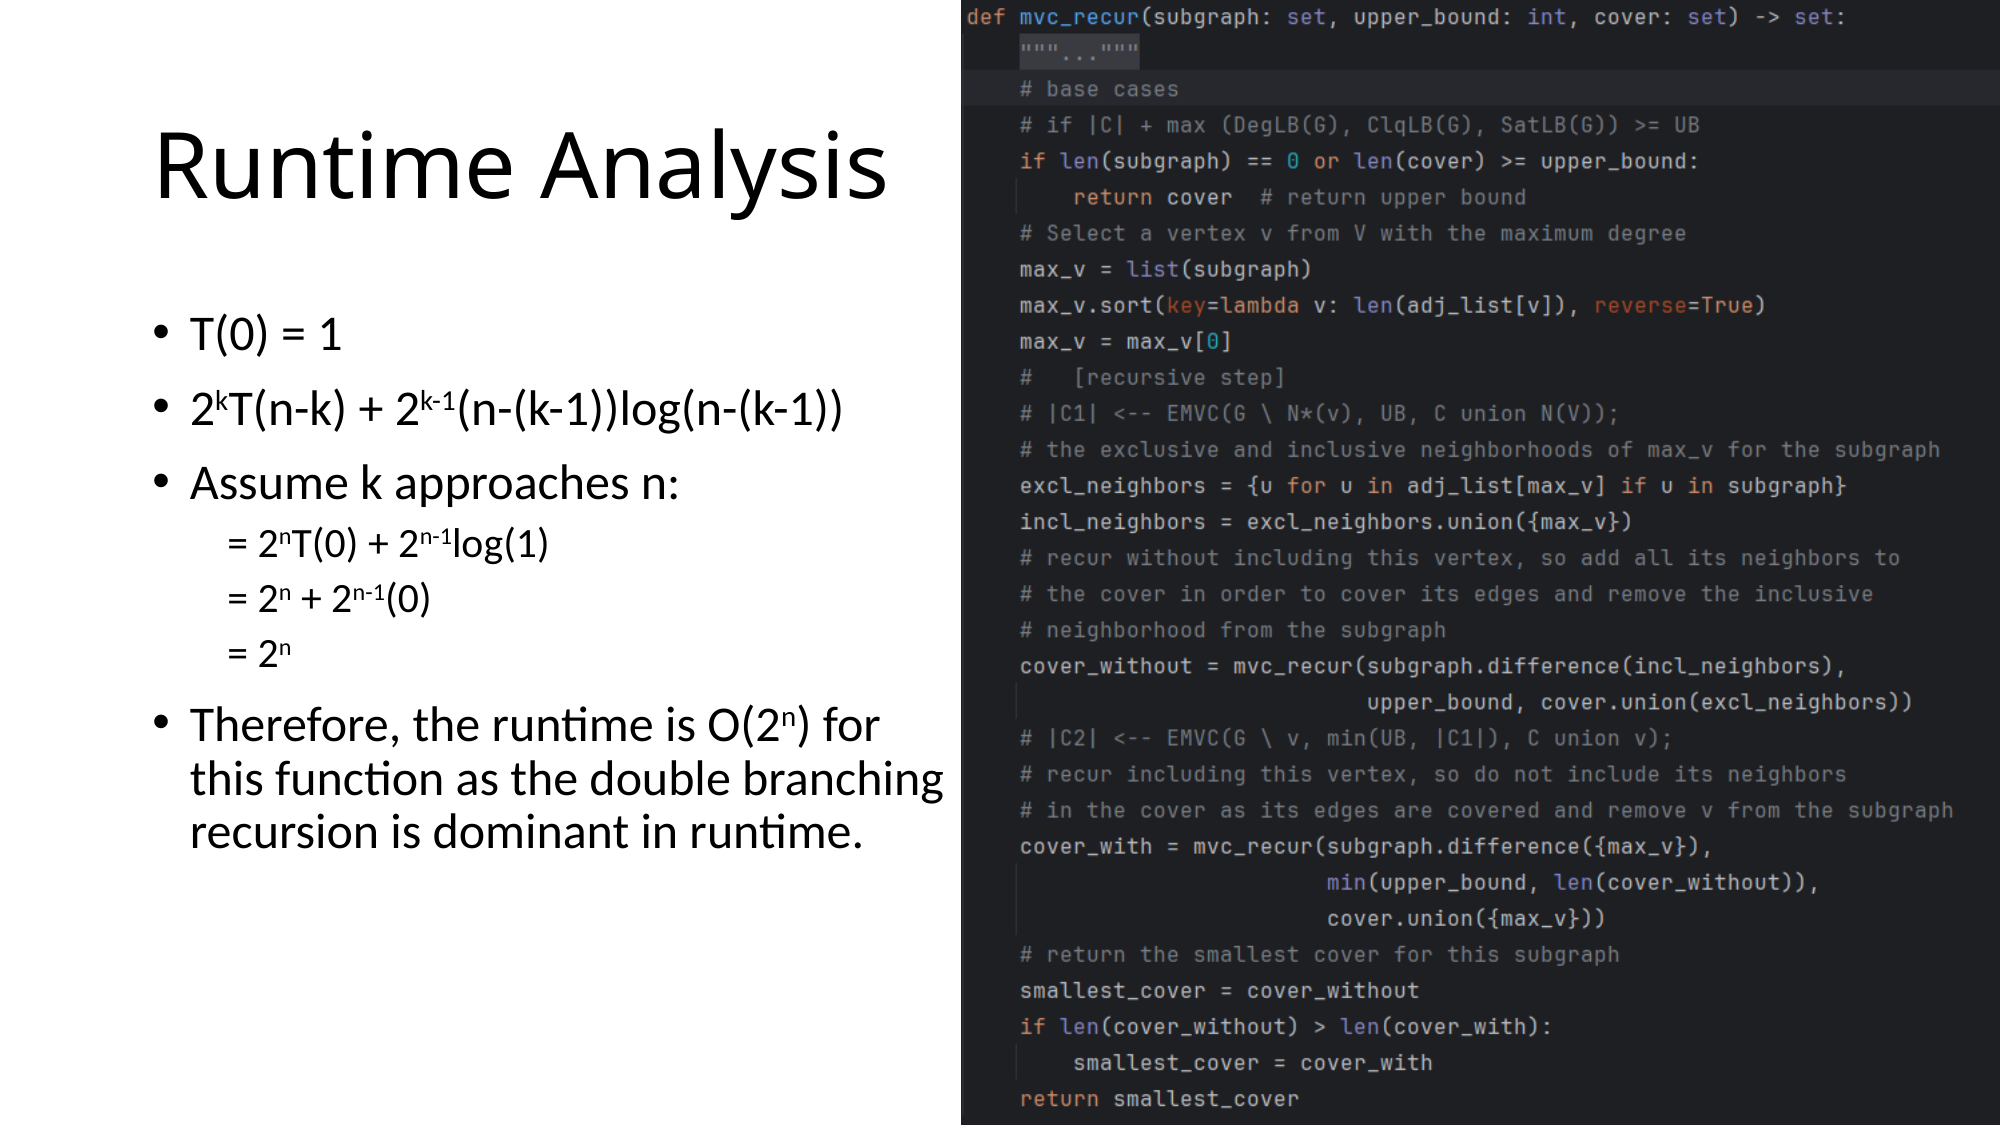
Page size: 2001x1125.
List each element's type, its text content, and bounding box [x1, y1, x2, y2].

picture [961, 0, 2000, 1125]
list T(0) = 1 2kT(n-k) + 2k-1(n-(k-1))log(n-(k-1)) Assume k approaches n: = 2nT(0) + 2n-1log(1) = 2n + 2n-1(0) = 2n Therefore, the runtime is O(2n) for this function as the double branching recursion is dominant in runtime. [137, 299, 961, 1014]
title Runtime Analysis [137, 59, 961, 278]
